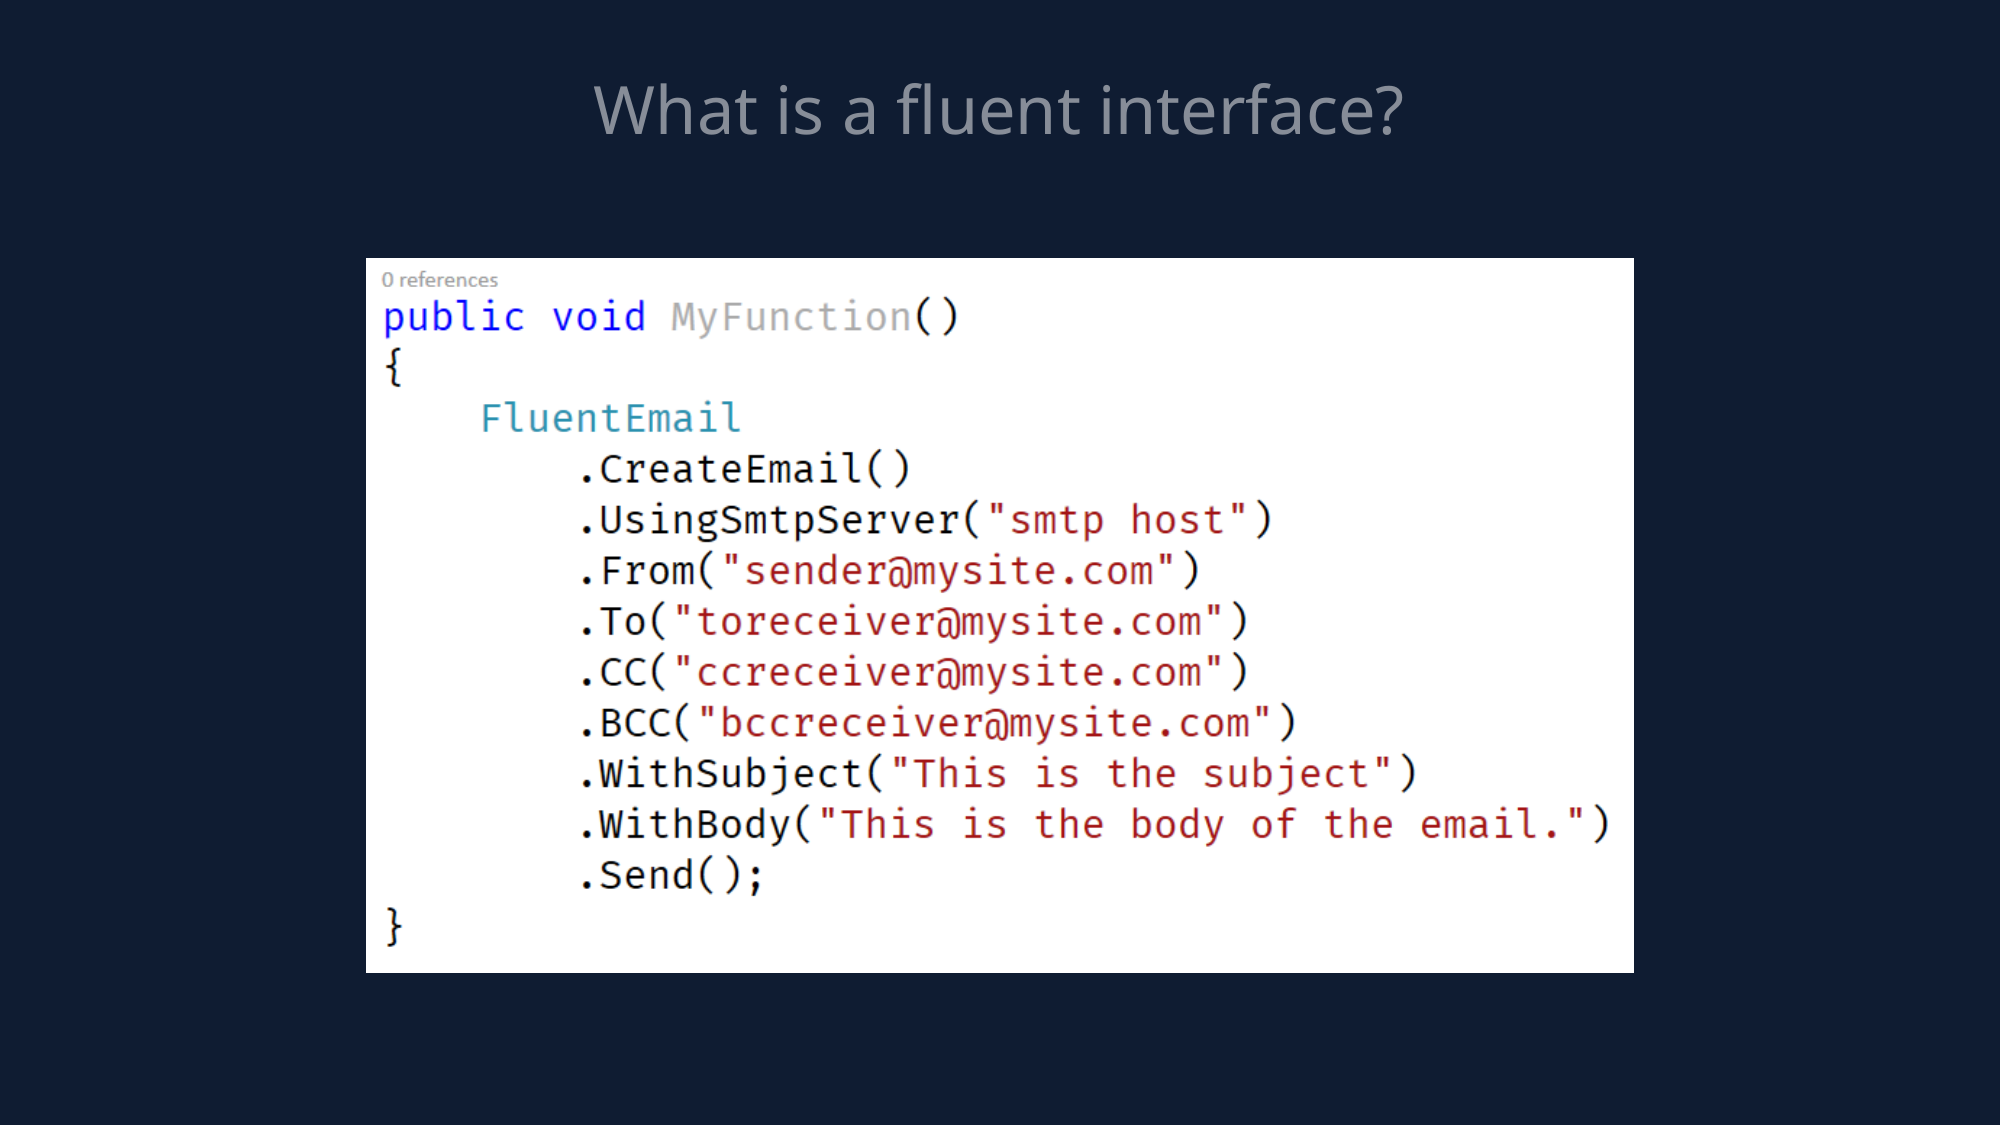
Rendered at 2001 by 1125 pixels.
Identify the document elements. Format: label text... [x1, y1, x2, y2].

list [366, 258, 1634, 973]
title What is a fluent interface? [137, 59, 1863, 161]
